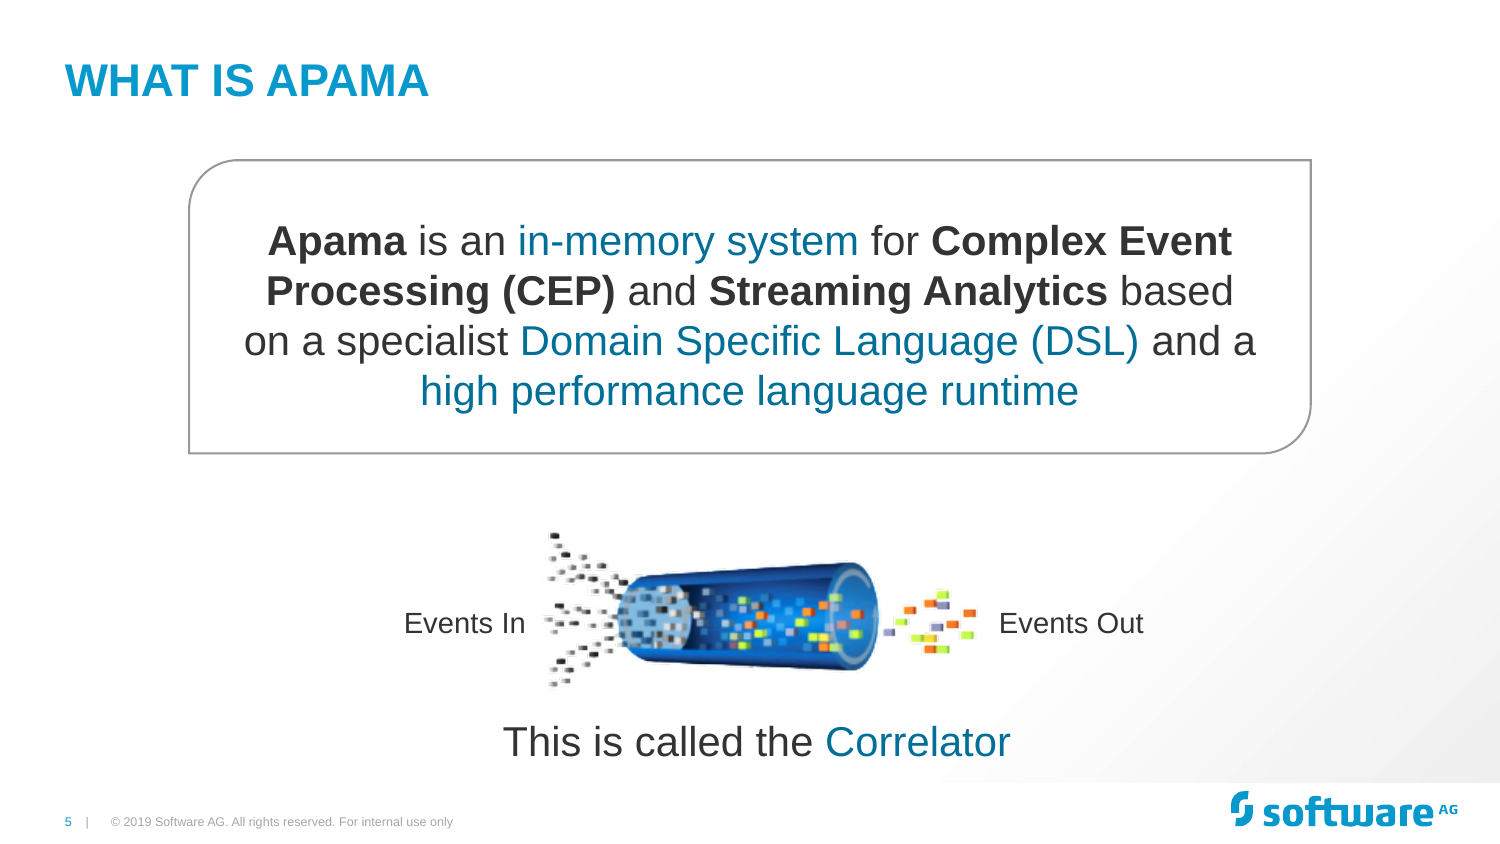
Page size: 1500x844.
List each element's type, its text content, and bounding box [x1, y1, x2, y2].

text_box Apama is an in-memory system for Complex Event Processing (CEP) and Streaming Analytics based on a specialist Domain Specific Language (DSL) and a high performance language runtime [226, 206, 1274, 422]
footer © 2019 Software AG. All rights reserved. For internal use only [110, 813, 483, 829]
picture [0, 0, 1500, 830]
text_box Events In [403, 604, 527, 640]
title What is Apama [64, 52, 1436, 106]
text_box Events Out [1003, 604, 1145, 640]
text_box [188, 159, 1312, 455]
text_box This is called the Correlator [502, 714, 1012, 765]
